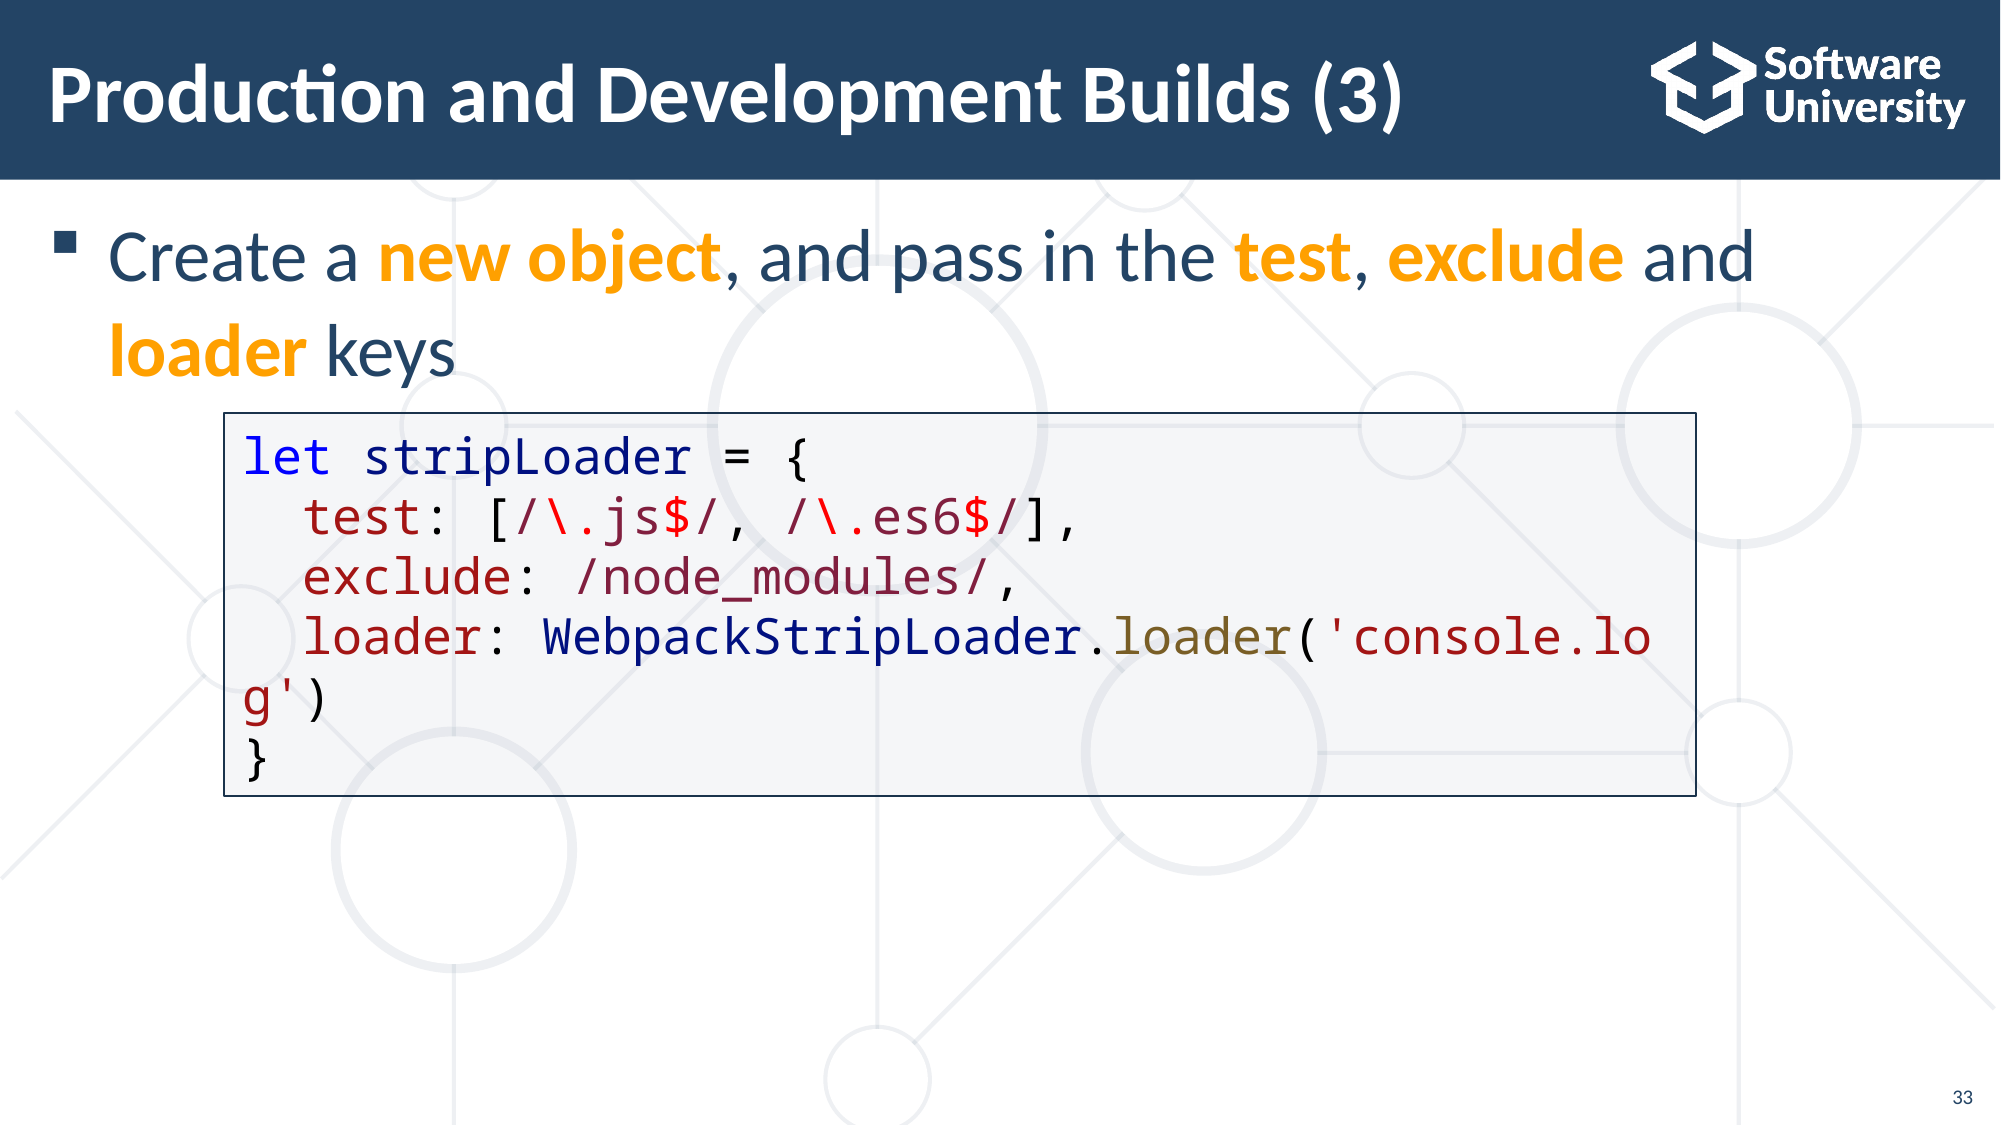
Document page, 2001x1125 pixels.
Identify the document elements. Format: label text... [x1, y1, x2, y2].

text_box let stripLoader = { test: [/\.js$/, /\.es6$/], exclude: /node_modules/, loader: WebpackStripLoader.loader('console.log') } [224, 412, 1696, 797]
picture [1651, 41, 1966, 134]
list Create a new object, and pass in the test, exclude and loader keys [31, 196, 1970, 1104]
title Production and Development Builds (3) [31, 16, 1625, 162]
slide_number 33 [1927, 1067, 1989, 1117]
